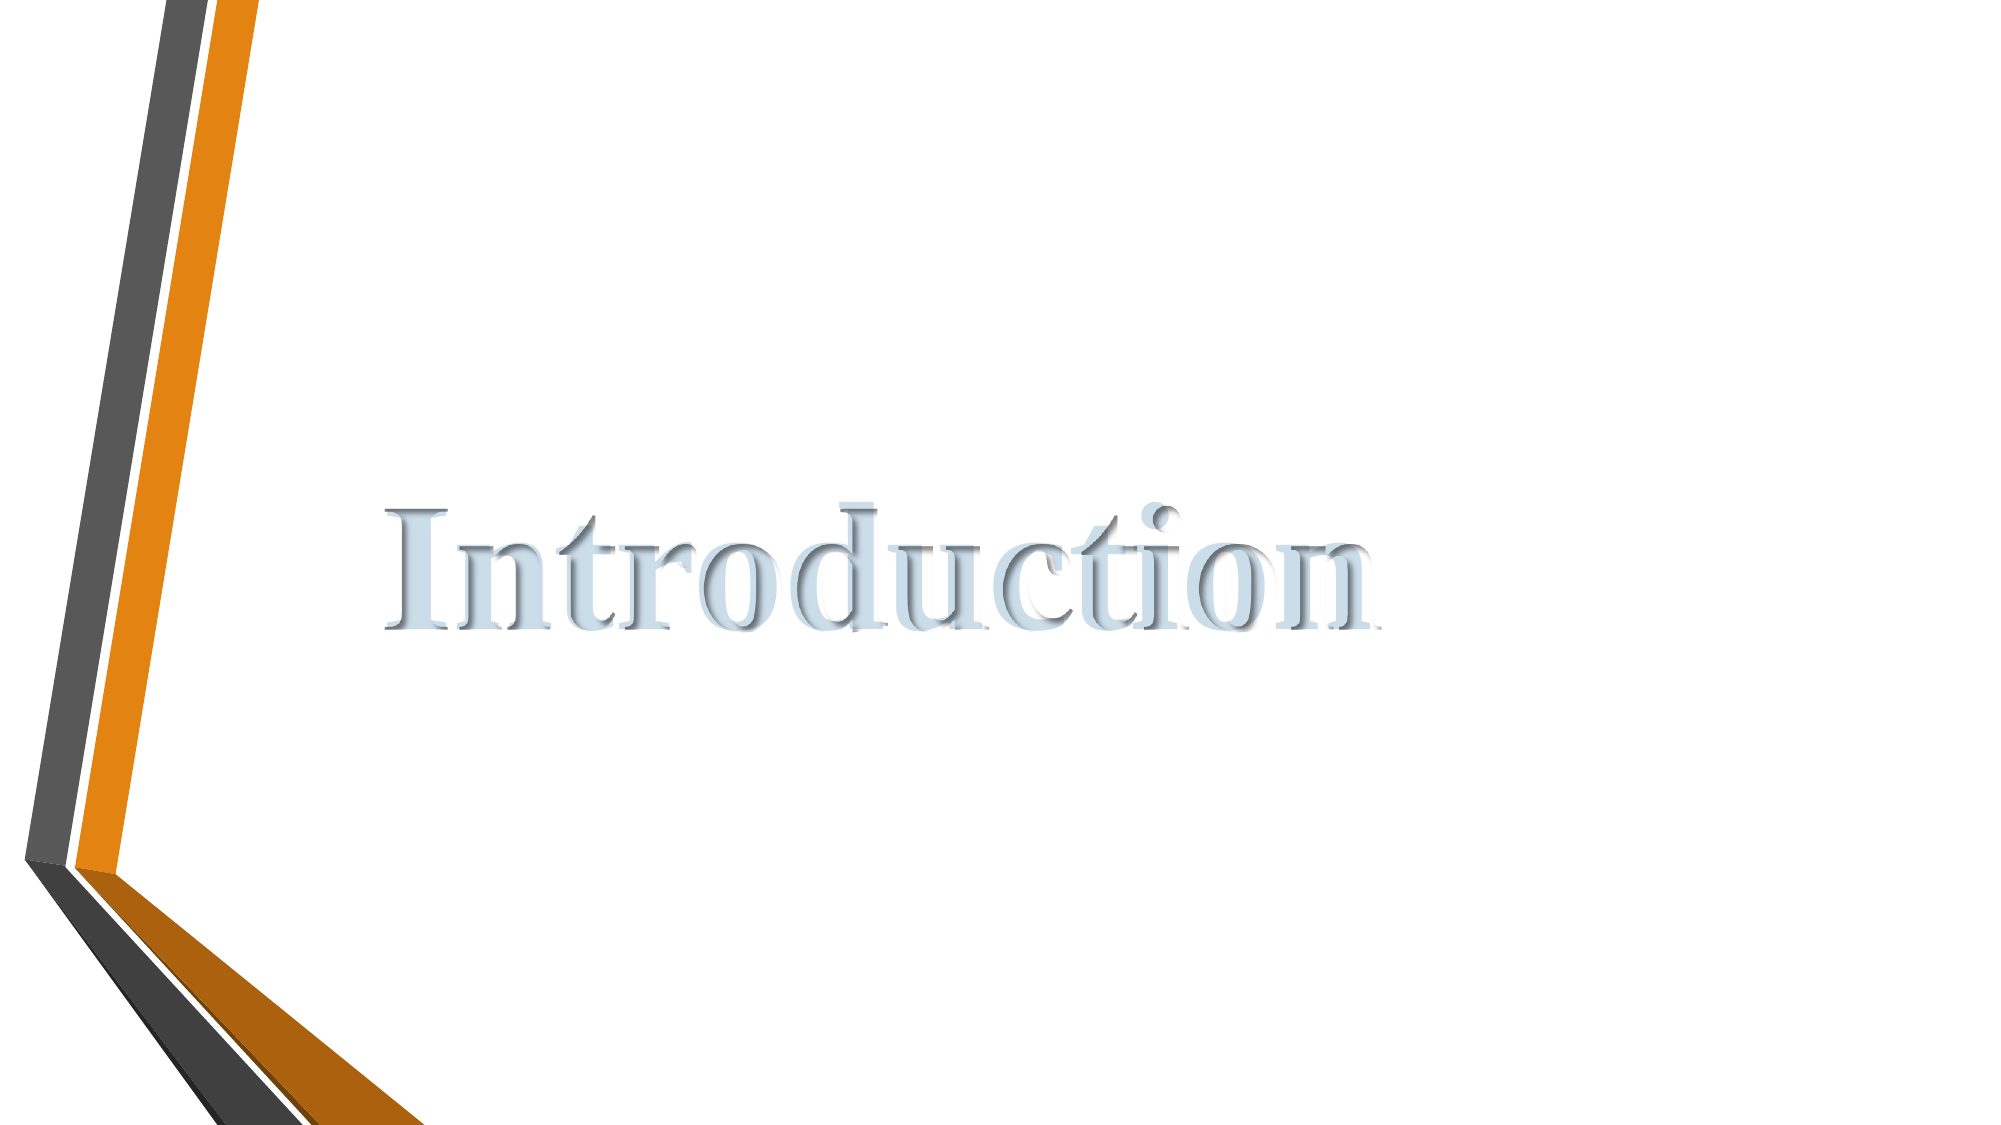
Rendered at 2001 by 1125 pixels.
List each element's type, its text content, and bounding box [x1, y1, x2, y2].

picture [270, 396, 1499, 783]
title Introduction [253, 375, 1962, 667]
